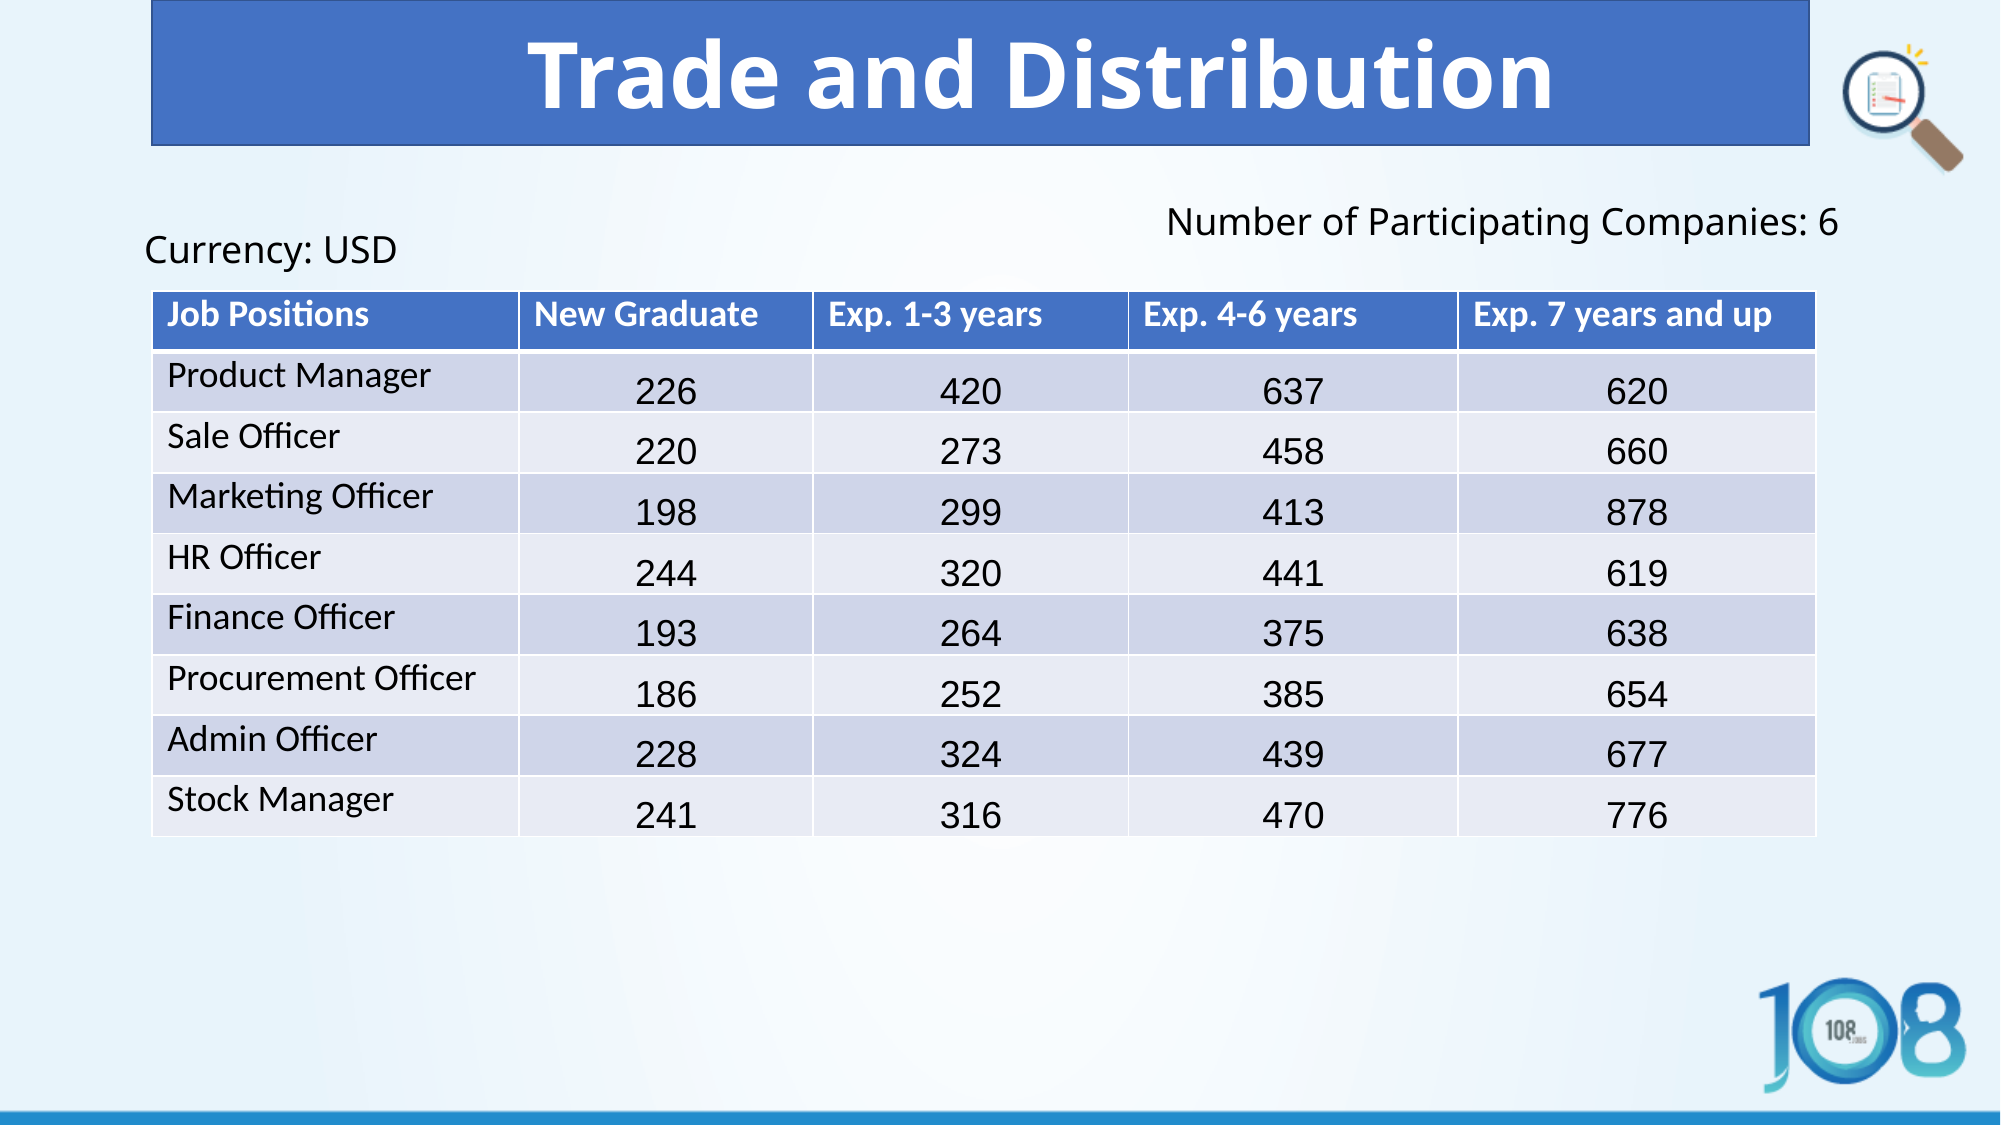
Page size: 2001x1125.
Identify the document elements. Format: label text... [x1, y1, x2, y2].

table_cell Product Manager [153, 354, 518, 411]
table_cell 458 [1129, 413, 1457, 472]
table_cell 878 [1459, 474, 1815, 533]
table_cell 193 [520, 595, 812, 654]
text_box [151, 0, 1810, 146]
table_cell 320 [814, 534, 1128, 593]
table_cell 228 [520, 716, 812, 775]
table_header Exp. 7 years and up [1459, 292, 1815, 349]
table_cell 439 [1129, 716, 1457, 775]
table_cell 198 [520, 474, 812, 533]
table_cell 413 [1129, 474, 1457, 533]
table_cell 316 [814, 777, 1128, 836]
table_cell 420 [814, 354, 1128, 411]
table_cell 241 [520, 777, 812, 836]
table_cell 375 [1129, 595, 1457, 654]
table_cell 186 [520, 656, 812, 714]
table_cell 677 [1459, 716, 1815, 775]
table_cell Procurement Officer [153, 656, 518, 714]
table_cell 620 [1459, 354, 1815, 411]
table_header Exp. 1-3 years [814, 292, 1128, 349]
table_cell 638 [1459, 595, 1815, 654]
table_cell 273 [814, 413, 1128, 472]
table_cell 385 [1129, 656, 1457, 714]
table_cell 264 [814, 595, 1128, 654]
table_header New Graduate [520, 292, 812, 349]
table_cell 226 [520, 354, 812, 411]
table_cell 244 [520, 534, 812, 593]
table_cell 299 [814, 474, 1128, 533]
table_cell 470 [1129, 777, 1457, 836]
table_cell 654 [1459, 656, 1815, 714]
text_box Currency: USD [129, 218, 414, 279]
table_cell Sale Officer [153, 413, 518, 472]
table_cell Admin Officer [153, 716, 518, 775]
text_box Trade and Distribution [511, 9, 1572, 135]
table_cell HR Officer [153, 534, 518, 593]
table_header Exp. 4-6 years [1129, 292, 1457, 349]
table_cell 252 [814, 656, 1128, 714]
text_box Number of Participating Companies: 6 [1151, 190, 1855, 251]
table_cell 441 [1129, 534, 1457, 593]
picture [0, 0, 2001, 1125]
table_header Job Positions [153, 292, 518, 349]
table_cell 660 [1459, 413, 1815, 472]
table_cell 776 [1459, 777, 1815, 836]
table_cell Stock Manager [153, 777, 518, 836]
table_cell 220 [520, 413, 812, 472]
table_cell 637 [1129, 354, 1457, 411]
table_cell 619 [1459, 534, 1815, 593]
table_cell Finance Officer [153, 595, 518, 654]
table_cell 324 [814, 716, 1128, 775]
table_cell Marketing Officer [153, 474, 518, 533]
